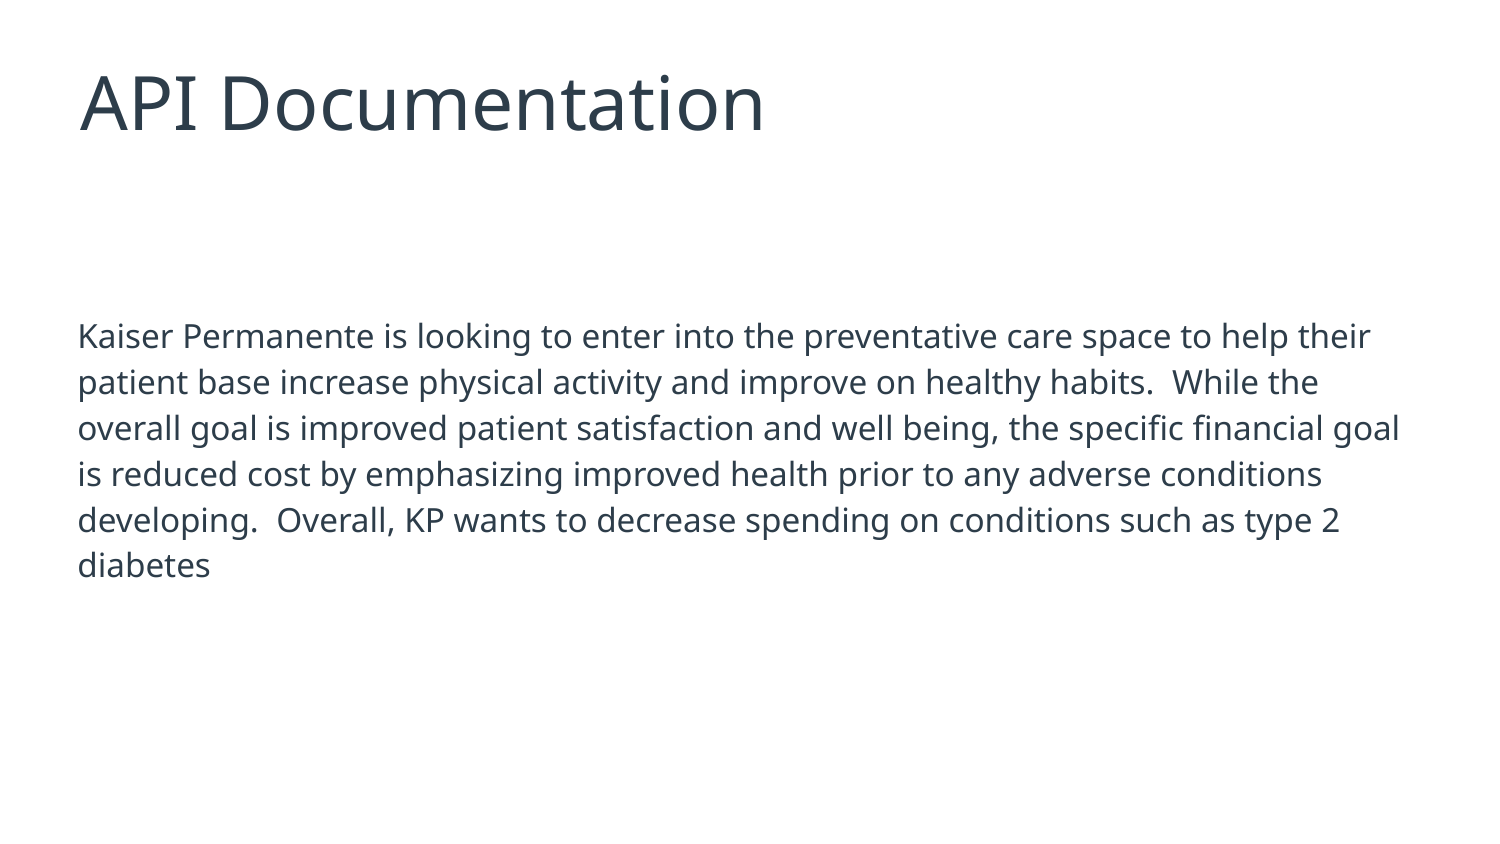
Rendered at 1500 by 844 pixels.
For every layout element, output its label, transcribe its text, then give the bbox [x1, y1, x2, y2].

list Kaiser Permanente is looking to enter into the preventative care space to help their patient base increase physical activity and improve on healthy habits. While the overall goal is improved patient satisfaction and well being, the specific financial goal is reduced cost by emphasizing improved health prior to any adverse conditions developing. Overall, KP wants to decrease spending on conditions such as type 2 diabetes [71, 98, 1429, 795]
title API Documentation [75, 50, 1425, 98]
